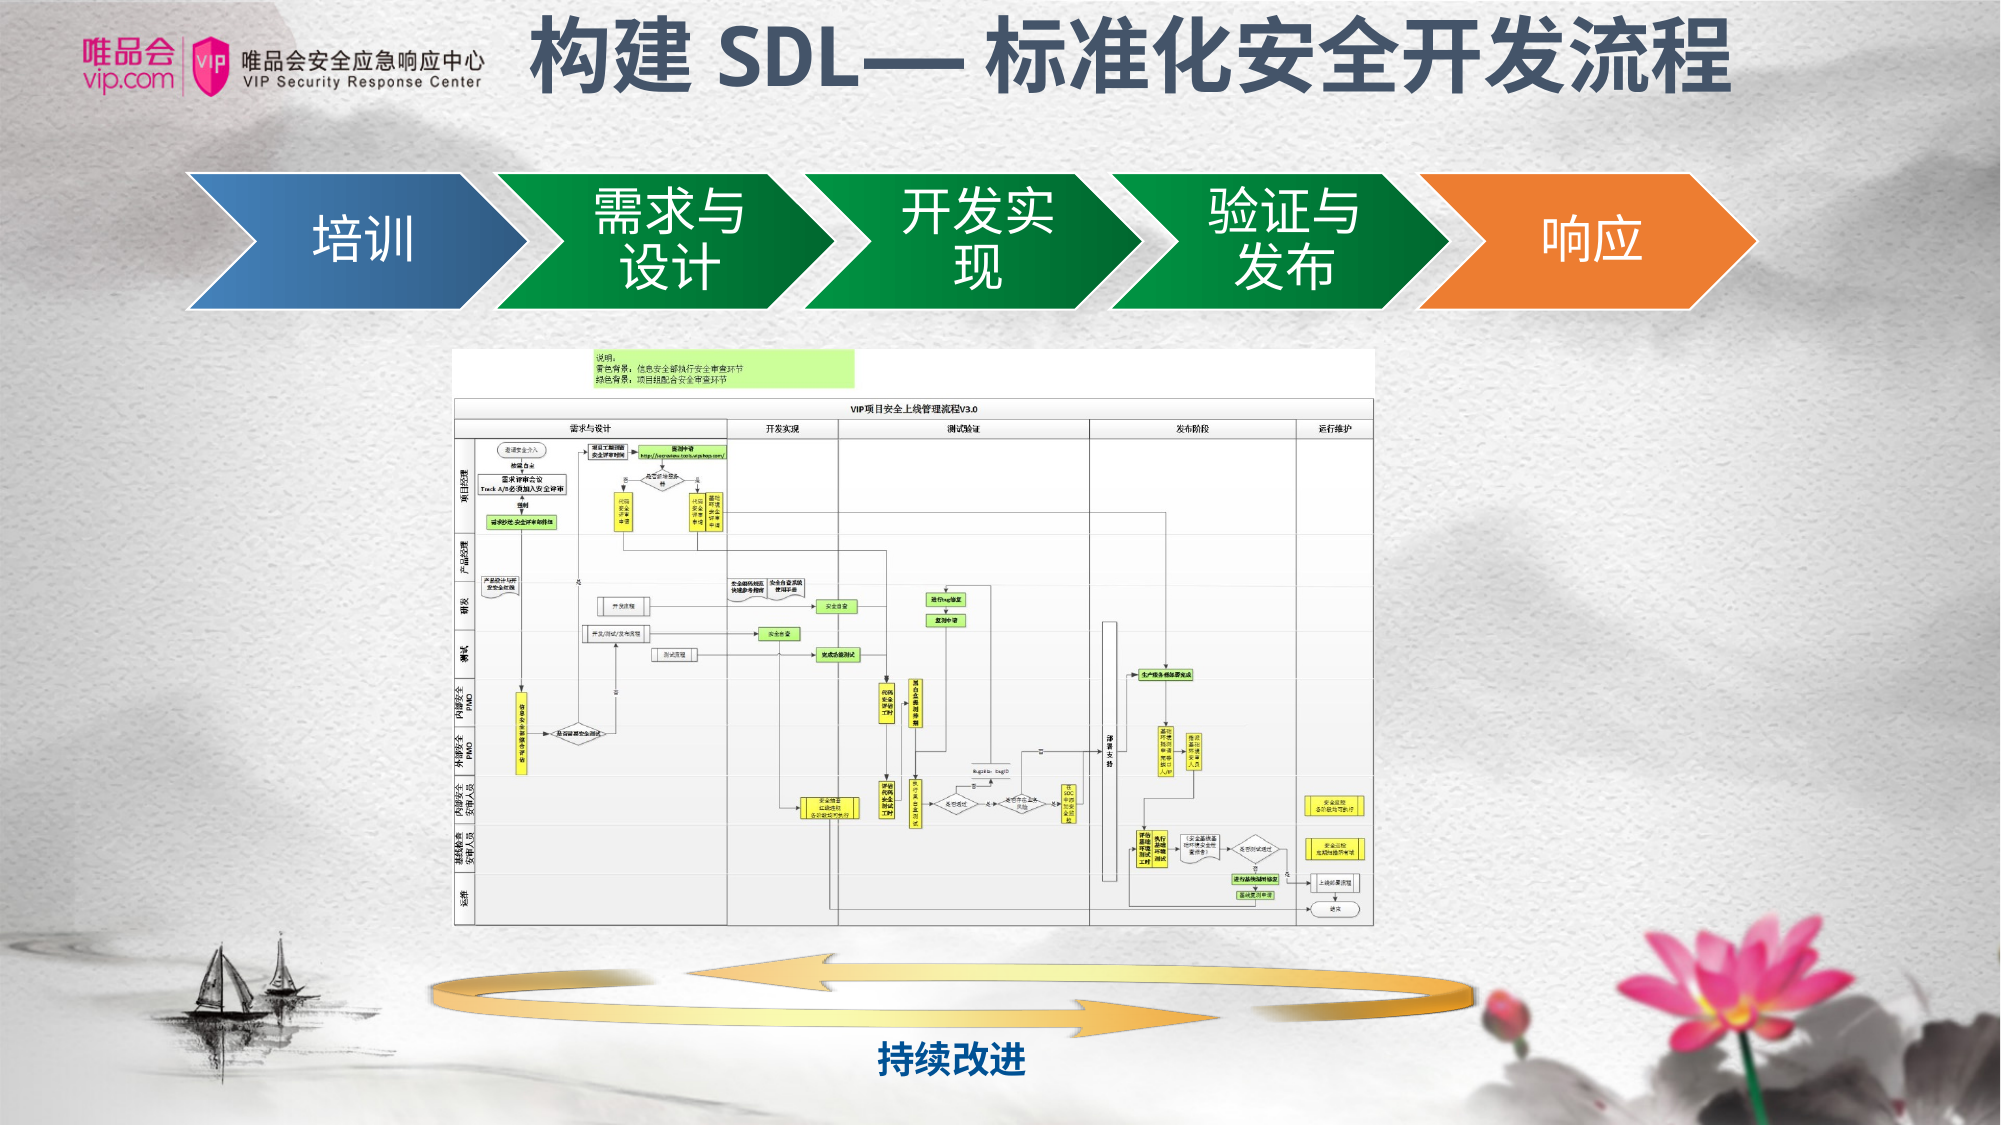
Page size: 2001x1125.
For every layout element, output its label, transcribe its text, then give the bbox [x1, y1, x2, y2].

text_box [424, 952, 1484, 1078]
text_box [186, 111, 1759, 371]
picture [0, 0, 2001, 1125]
text_box 构建SDL——标准化安全开发流程 [513, 0, 1749, 111]
